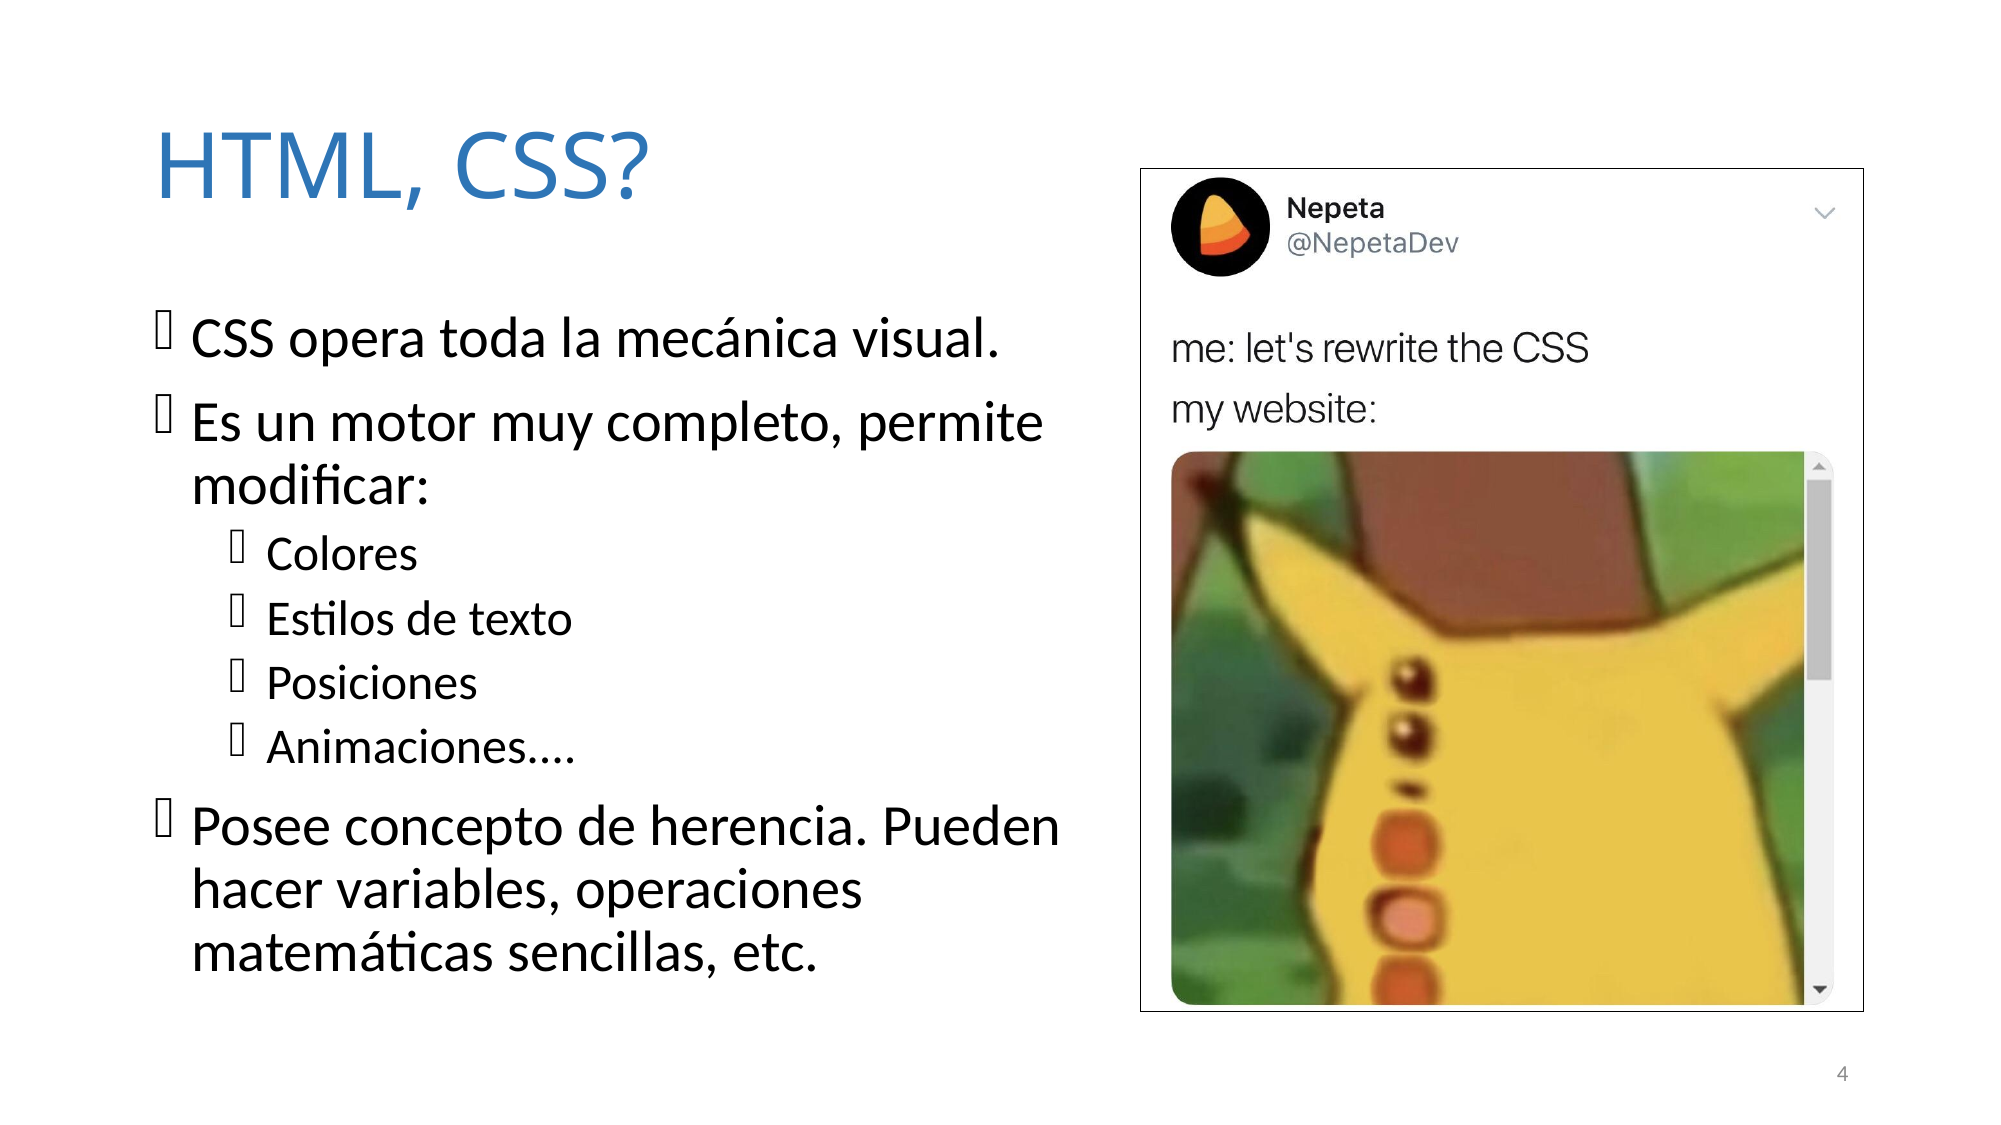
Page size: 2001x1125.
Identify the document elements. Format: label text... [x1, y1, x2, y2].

picture [1140, 168, 1864, 1012]
slide_number 4 [1413, 1042, 1864, 1103]
list CSS opera toda la mecánica visual. Es un motor muy completo, permite modificar: Colores Estilos de texto Posiciones Animaciones.... Posee concepto de herencia. Pueden hacer variables, operaciones matemáticas sencillas, etc. [138, 299, 1102, 1014]
title HTML, CSS? [138, 60, 1864, 278]
